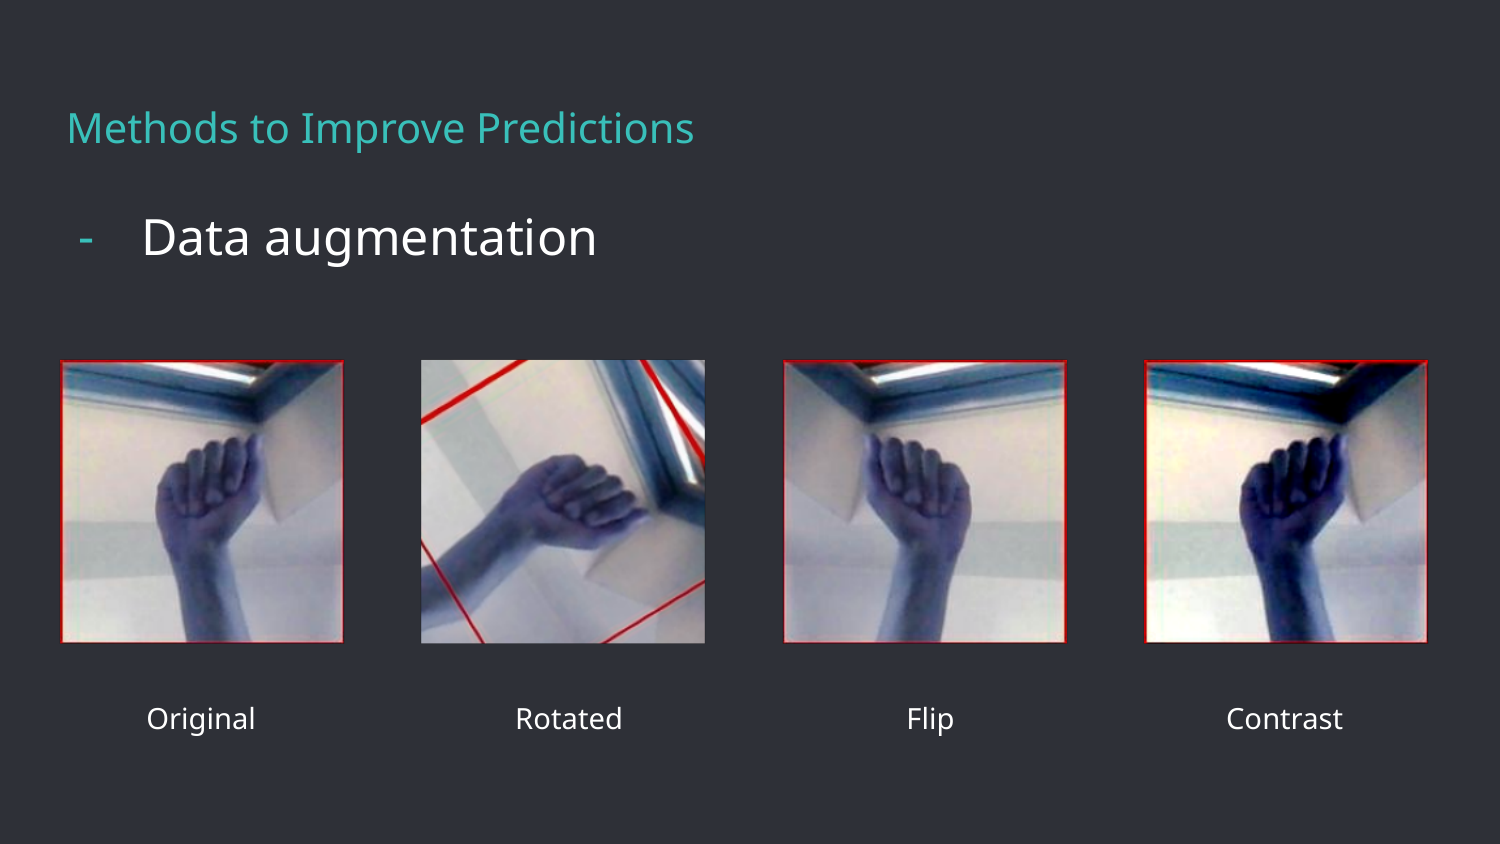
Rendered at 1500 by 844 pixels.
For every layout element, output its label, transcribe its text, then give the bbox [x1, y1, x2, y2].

text_box Original [51, 685, 352, 750]
picture [412, 352, 714, 653]
title Methods to Improve Predictions [51, 72, 1449, 167]
text_box Flip [786, 685, 1075, 750]
picture [50, 352, 352, 654]
text_box Rotated [412, 685, 726, 750]
list Data augmentation [51, 190, 726, 300]
picture [1135, 352, 1436, 653]
picture [773, 352, 1075, 653]
text_box Contrast [1146, 685, 1423, 750]
